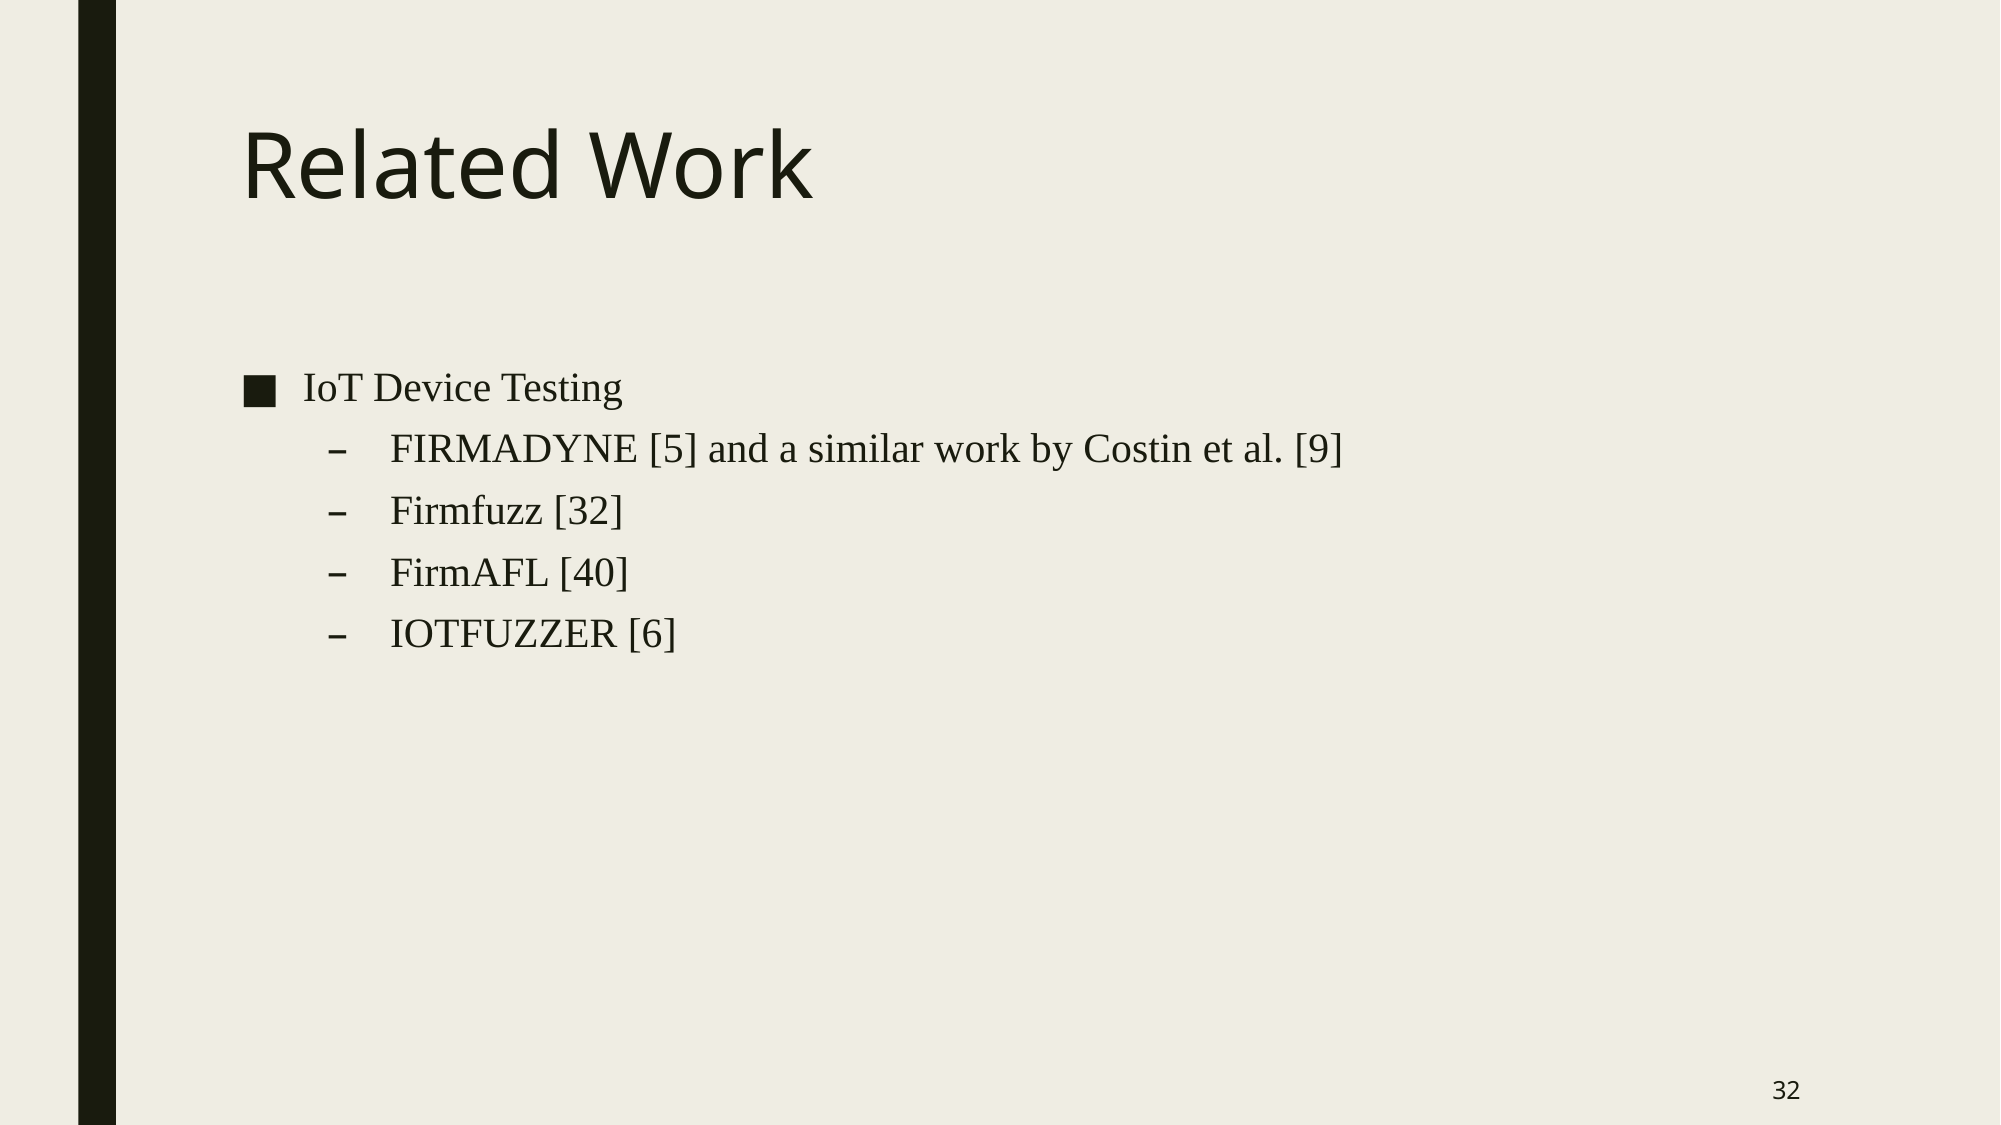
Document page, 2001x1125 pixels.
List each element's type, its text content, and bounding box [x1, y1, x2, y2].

slide_number 32 [1553, 1058, 1816, 1125]
title Related Work [225, 112, 1800, 356]
list IoT Device Testing FIRMADYNE [5] and a similar work by Costin et al. [9] Firmfuzz [32] FirmAFL [40] IOTFUZZER [6] [225, 356, 1845, 944]
